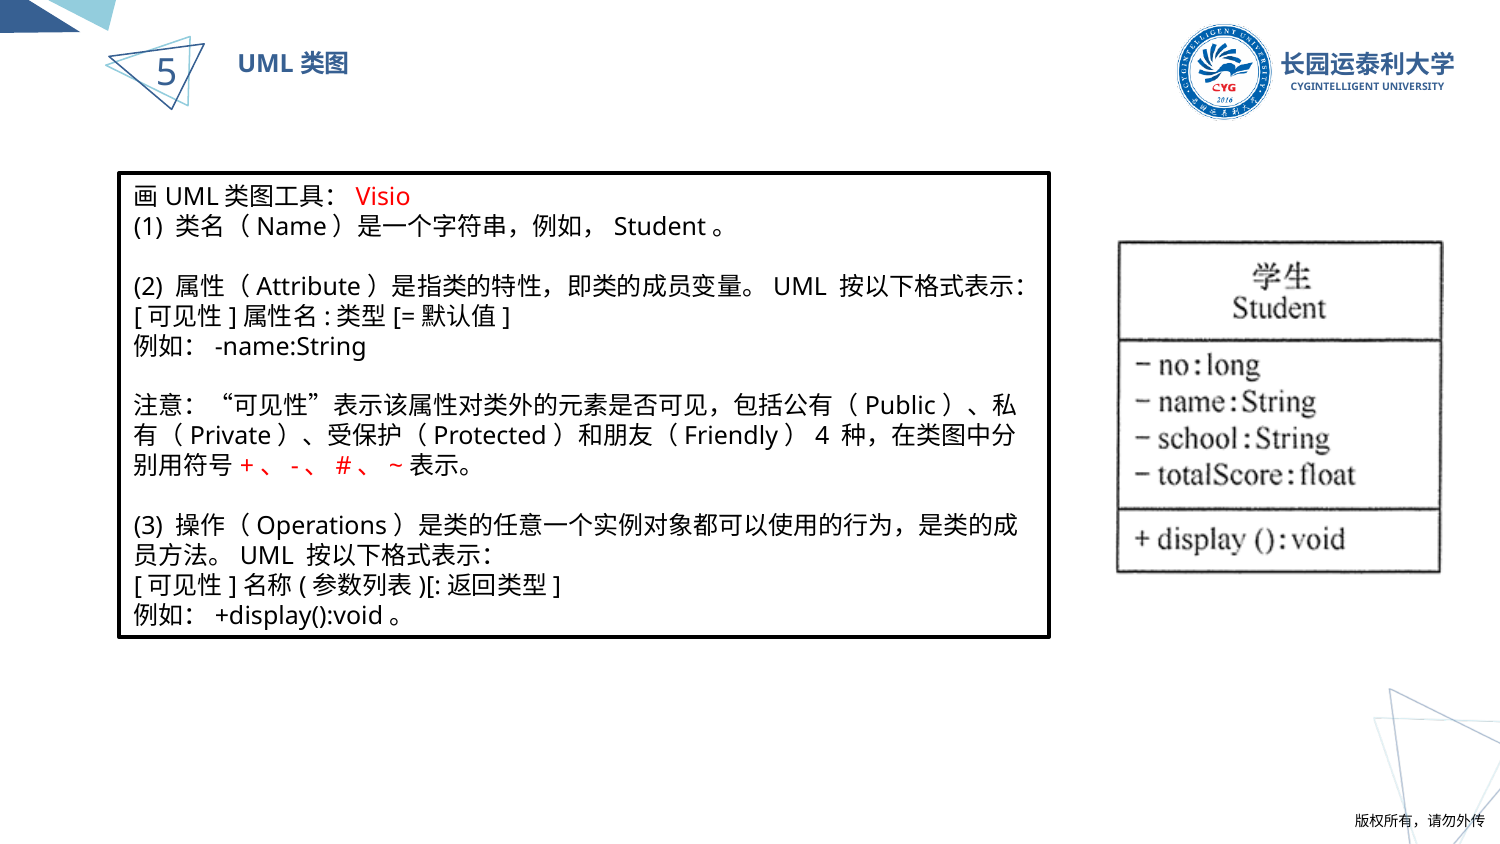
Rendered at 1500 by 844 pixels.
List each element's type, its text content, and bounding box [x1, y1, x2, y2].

text_box 长园运泰利大学 [1277, 41, 1471, 86]
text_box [105, 33, 205, 110]
text_box 画UML类图工具：Visio (1) 类名（Name）是一个字符串，例如，Student。 (2) 属性（Attribute）是指类的特性，即类的成员变量。UML 按以下格式表示： [可见性]属性名:类型[=默认值] 例如：-name:String 注意：“可见性”表示该属性对类外的元素是否可见，包括公有（Public）、私有（Private）、受保护（Protected）和朋友（Friendly）4 种，在类图中分别用符号+、-、#、~表示。 (3) 操作（Operations）是类的任意一个实例对象都可以使用的行为，是类的成员方法。UML 按以下格式表示： [可见性]名称(参数列表)[:返回类型] 例如：+display():void。 [117, 171, 1051, 639]
picture [1115, 239, 1444, 576]
picture [1174, 22, 1273, 121]
text_box UML类图 [222, 40, 365, 86]
text_box CYGINTELLIGENT UNIVERSITY [1277, 73, 1460, 99]
picture [1374, 689, 1500, 843]
